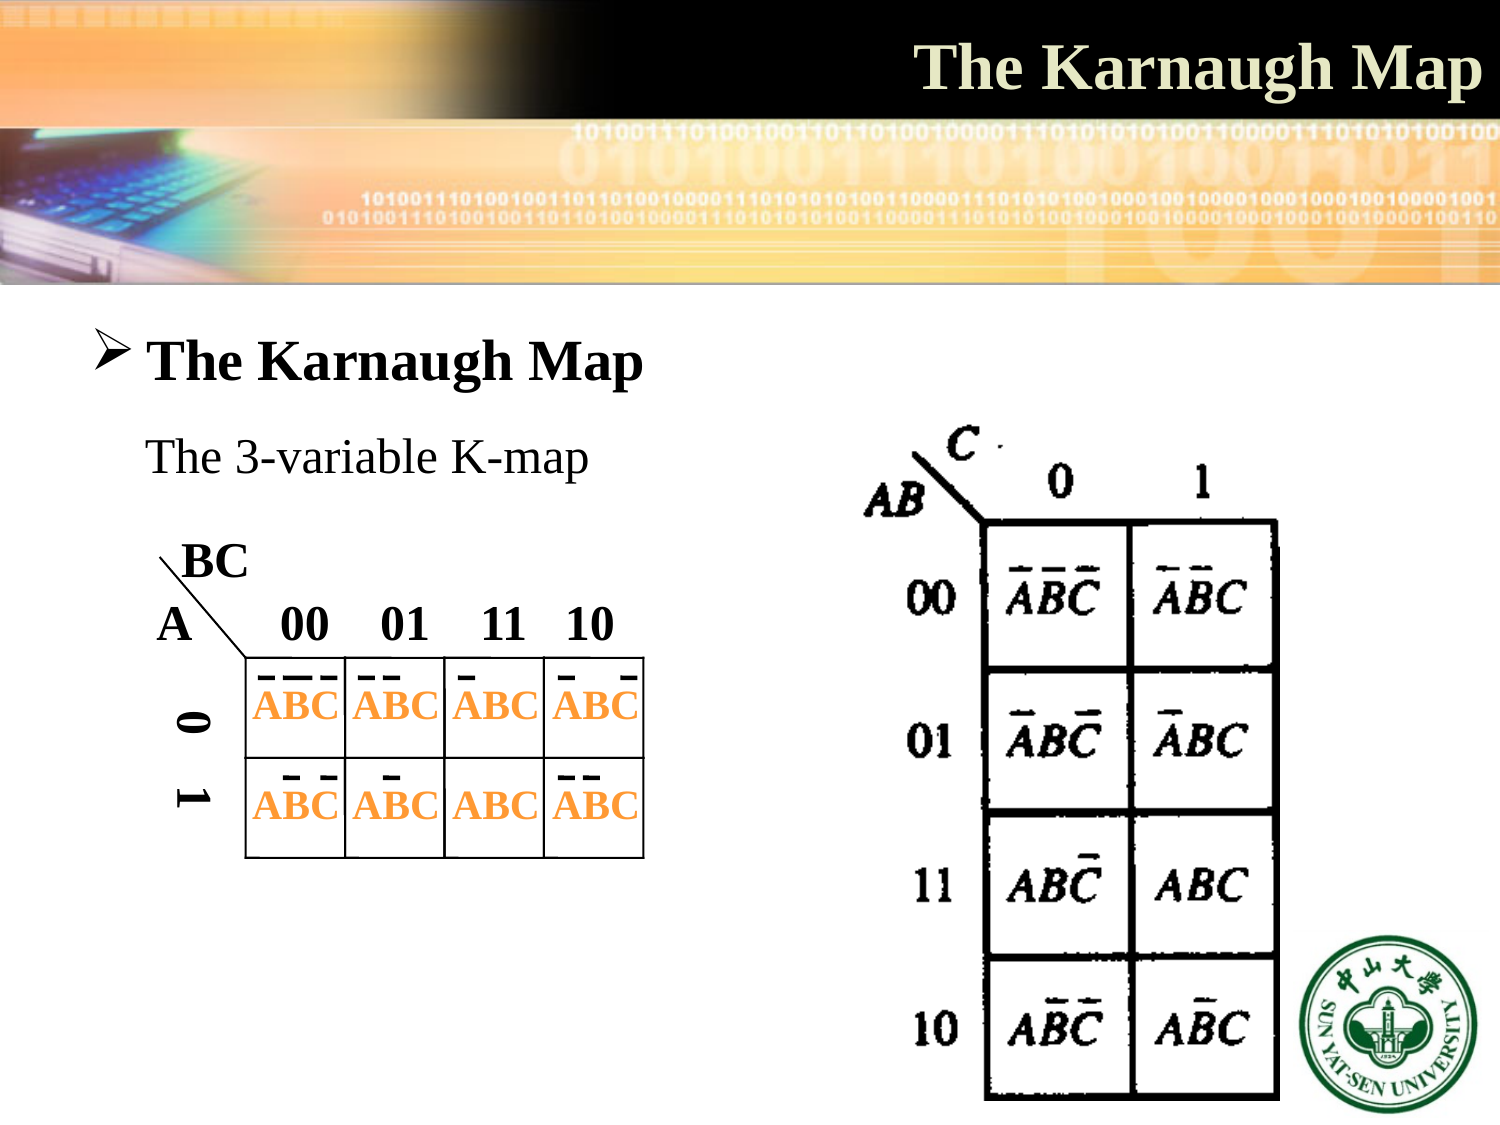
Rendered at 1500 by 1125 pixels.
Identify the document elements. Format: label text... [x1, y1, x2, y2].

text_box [536, 769, 656, 836]
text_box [236, 670, 334, 736]
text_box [236, 769, 335, 836]
text_box The 3-variable K-map [130, 415, 809, 491]
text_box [536, 670, 656, 736]
text_box The Karnaugh Map [74, 314, 1425, 421]
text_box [141, 520, 644, 859]
picture [1293, 930, 1489, 1118]
picture [855, 414, 1280, 1101]
title The Karnaugh Map [212, 0, 1500, 126]
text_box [336, 769, 456, 836]
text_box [336, 670, 434, 736]
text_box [436, 670, 534, 736]
picture [0, 0, 1500, 285]
